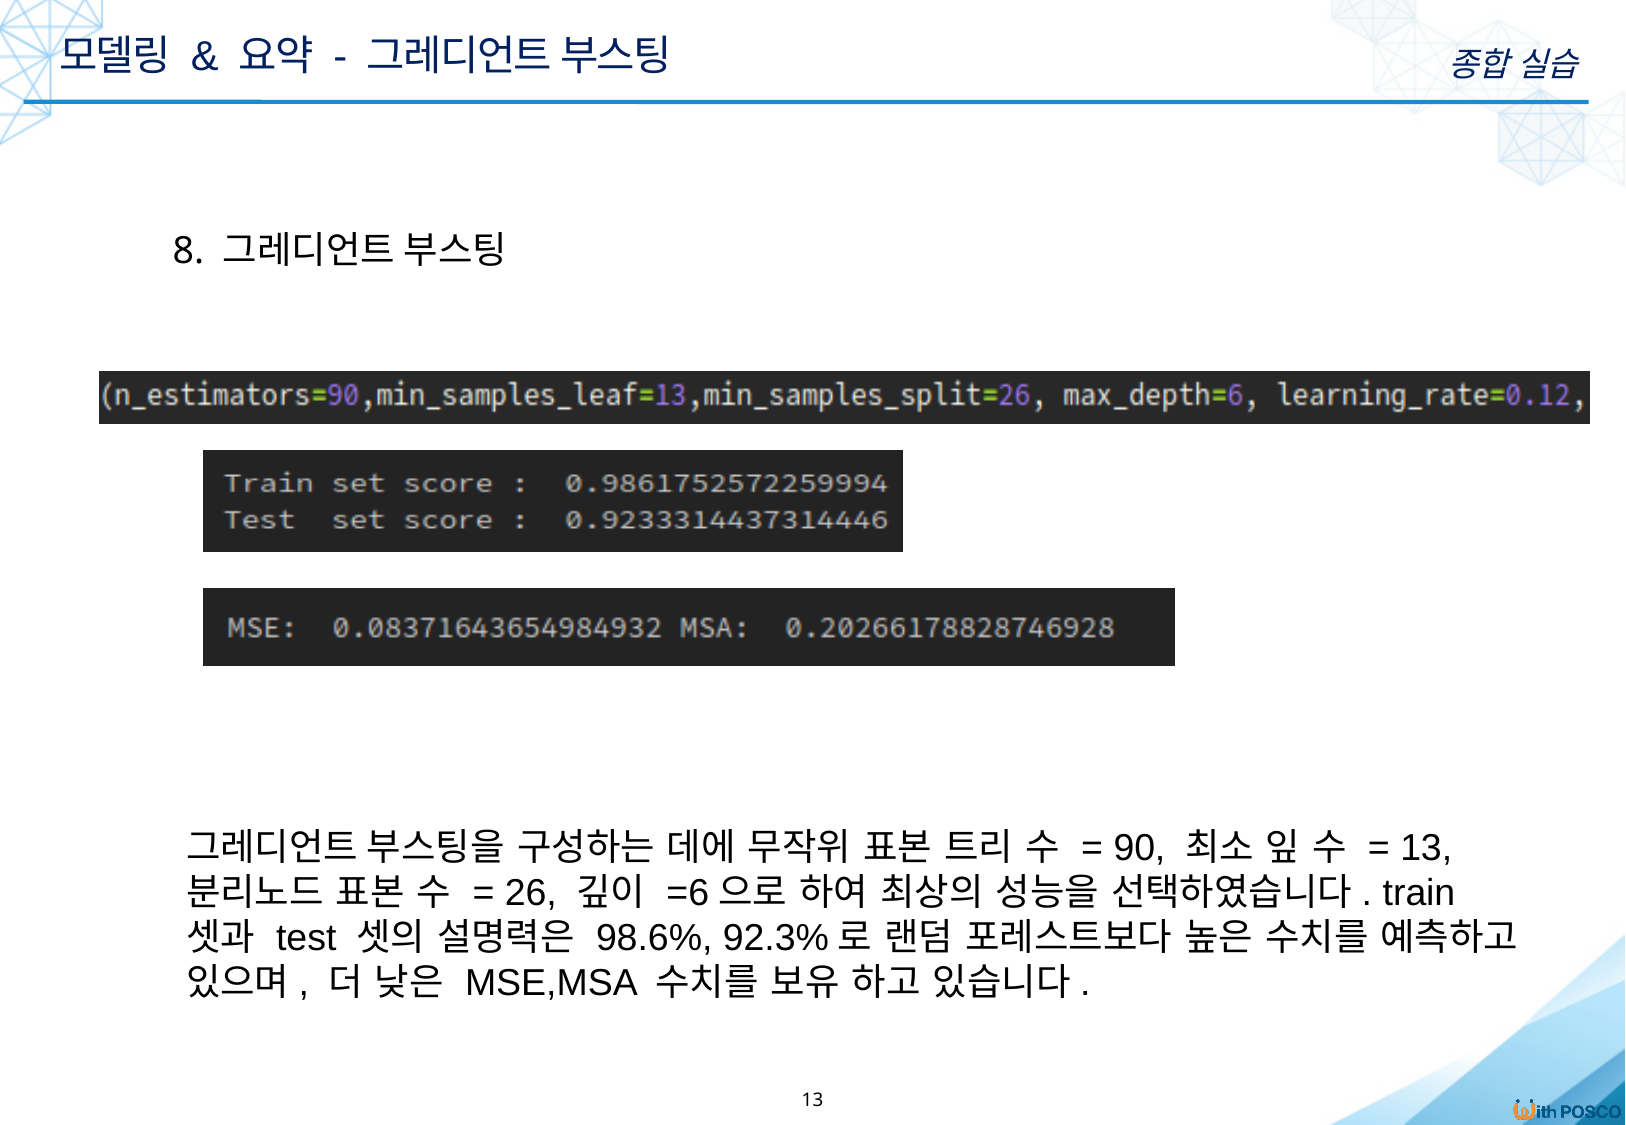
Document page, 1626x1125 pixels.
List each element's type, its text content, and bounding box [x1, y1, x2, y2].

text_box 그레디언트 부스팅을 구성하는 데에 무작위 표본 트리 수 = 90, 최소 잎 수 = 13, 분리노드 표본 수 = 26, 깊이 =6으로 하여 최상의 성능을 선택하였습니다. train 셋과 test 셋의 설명력은 98.6%, 92.3%로 랜덤 포레스트보다 높은 수치를 예측하고 있으며, 더 낮은 MSE,MSA 수치를 보유 하고 있습니다. [171, 815, 1543, 1011]
text_box 종합 실습 [1321, 35, 1593, 81]
text_box 8. 그레디언트 부스팅 [157, 218, 1175, 369]
picture [0, 0, 1625, 1125]
text_box 모델링 & 요약 - 그레디언트 부스팅 [44, 21, 1321, 87]
text_box 8. 그레디언트 부스팅 [157, 432, 1175, 819]
